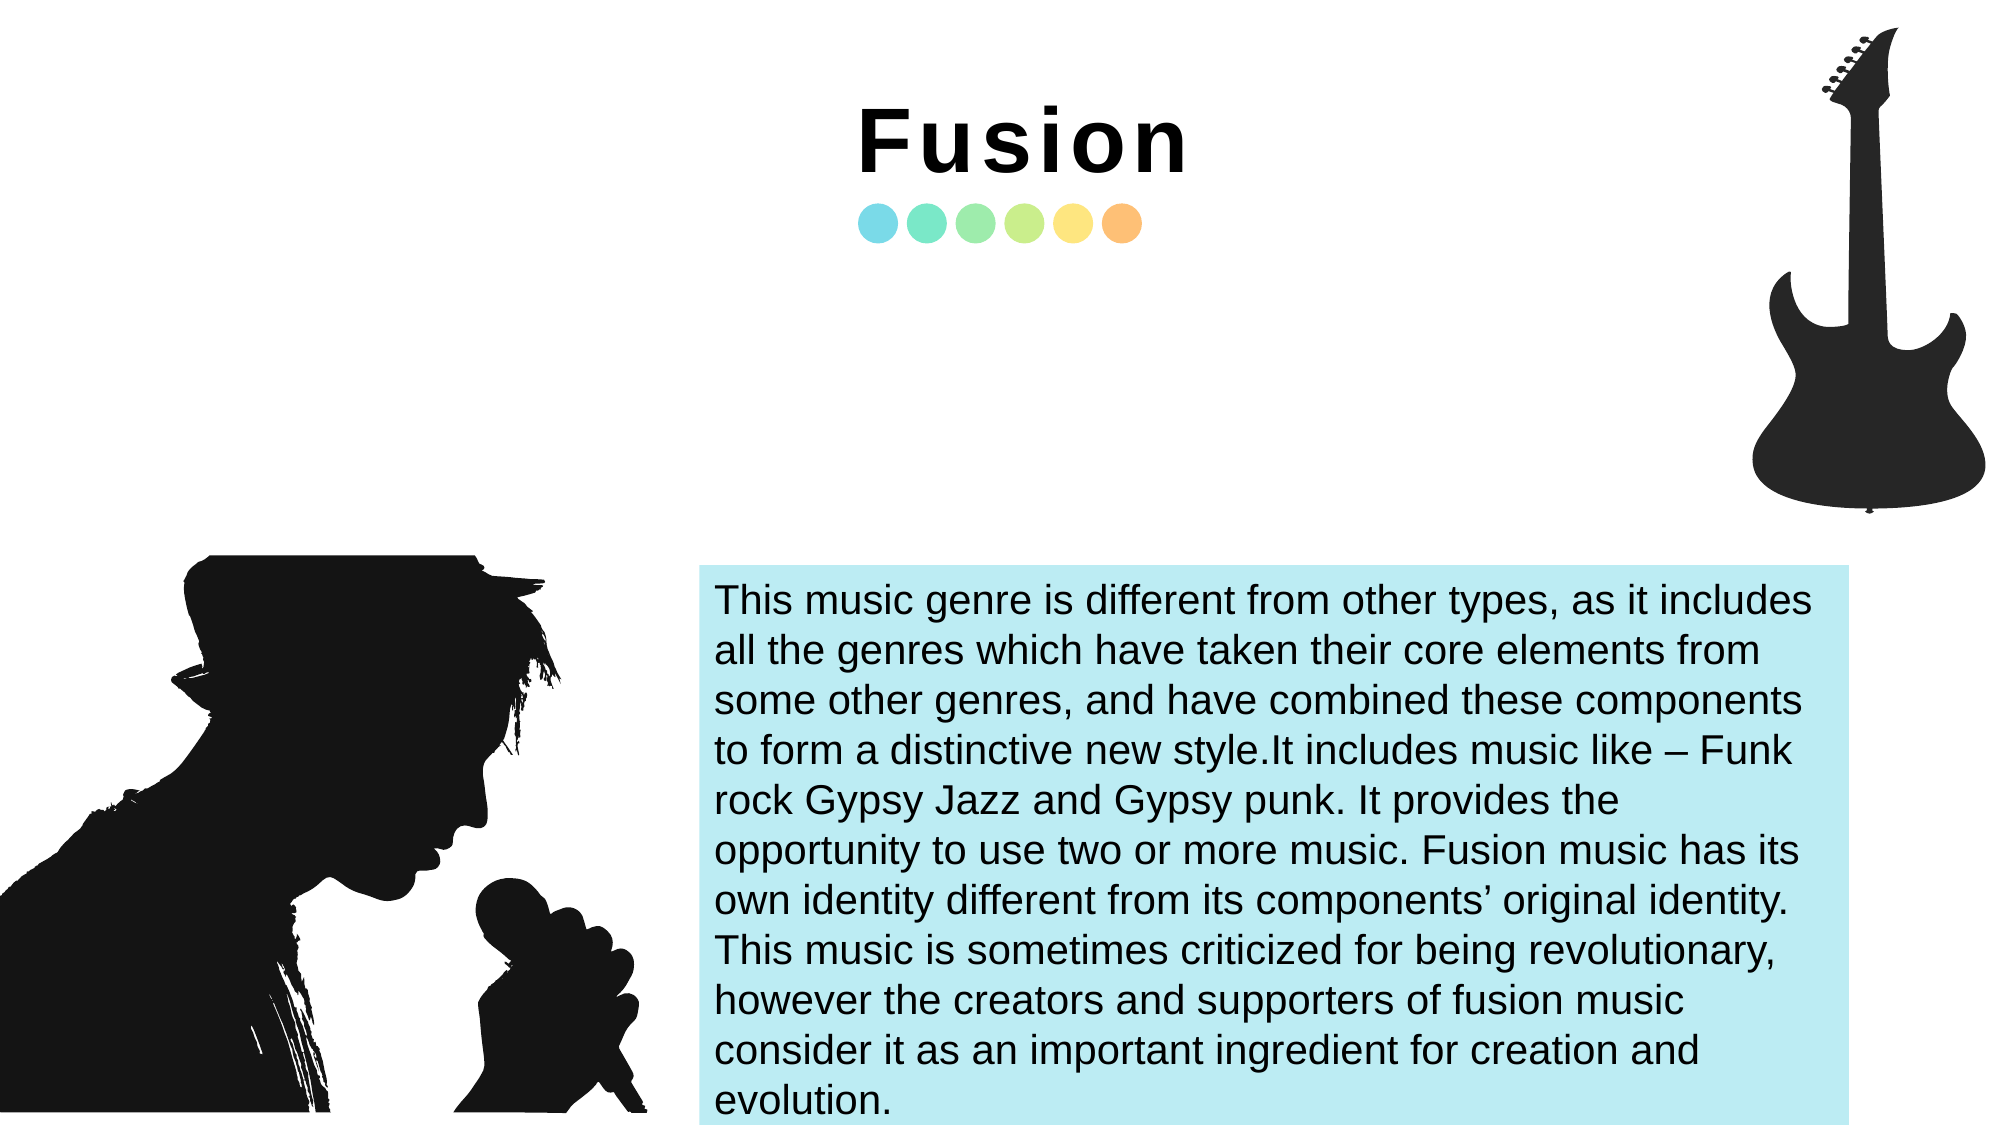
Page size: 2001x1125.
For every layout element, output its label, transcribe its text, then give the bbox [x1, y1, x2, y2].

text_box Fusion [842, 73, 1204, 198]
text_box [0, 555, 649, 1114]
text_box This music genre is different from other types, as it includes all the genres which have taken their core elements from some other genres, and have combined these components to form a distinctive new style.It includes music like – Funk rock Gypsy Jazz and Gypsy punk. It provides the opportunity to use two or more music. Fusion music has its own identity different from its components’ original identity. This music is sometimes criticized for being revolutionary, however the creators and supporters of fusion music consider it as an important ingredient for creation and evolution. [699, 565, 1849, 1125]
text_box [1752, 27, 1986, 514]
